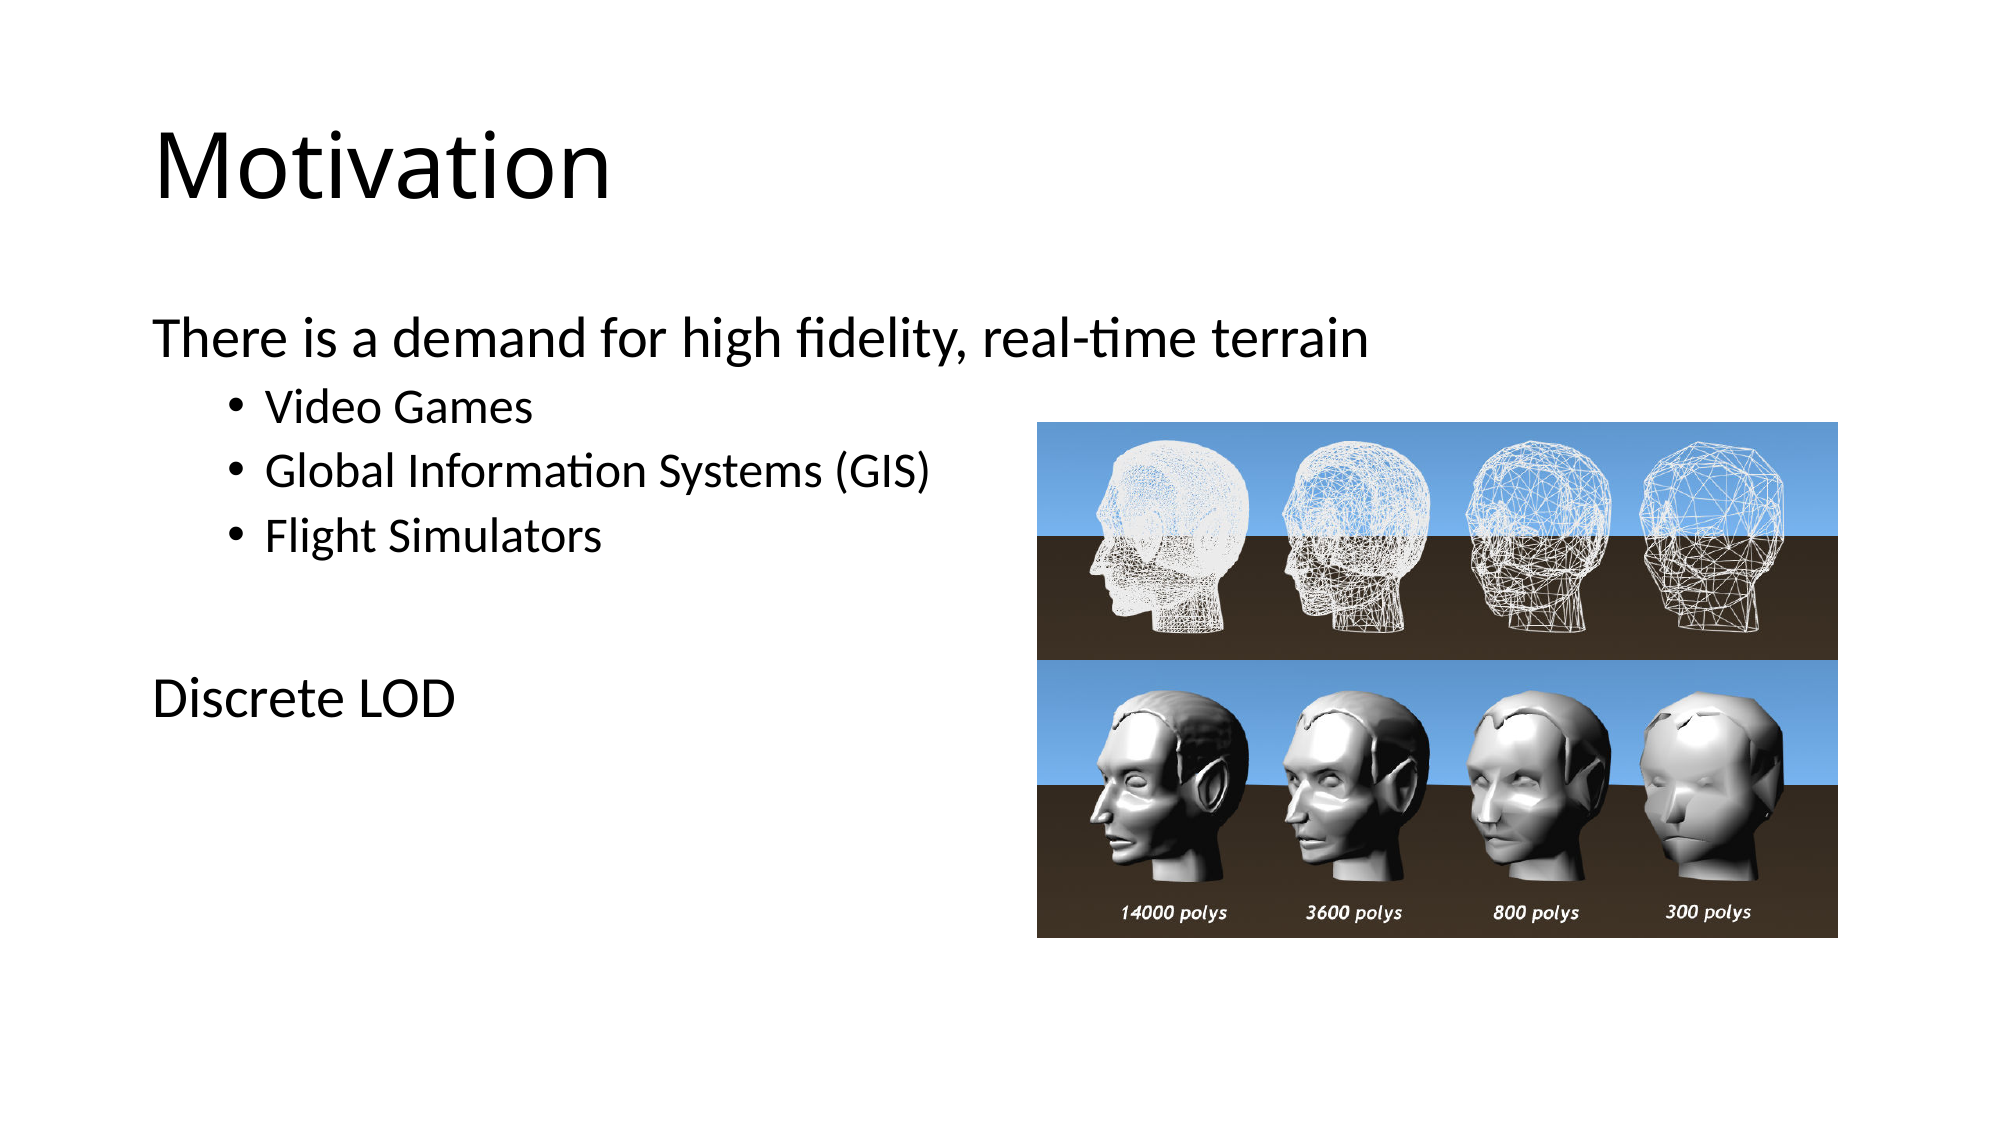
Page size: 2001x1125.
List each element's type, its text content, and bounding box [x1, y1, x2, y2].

picture [1037, 422, 1838, 939]
title Motivation [137, 59, 1863, 278]
list There is a demand for high fidelity, real-time terrain Video Games Global Information Systems (GIS) Flight Simulators Discrete LOD [137, 299, 1863, 1014]
